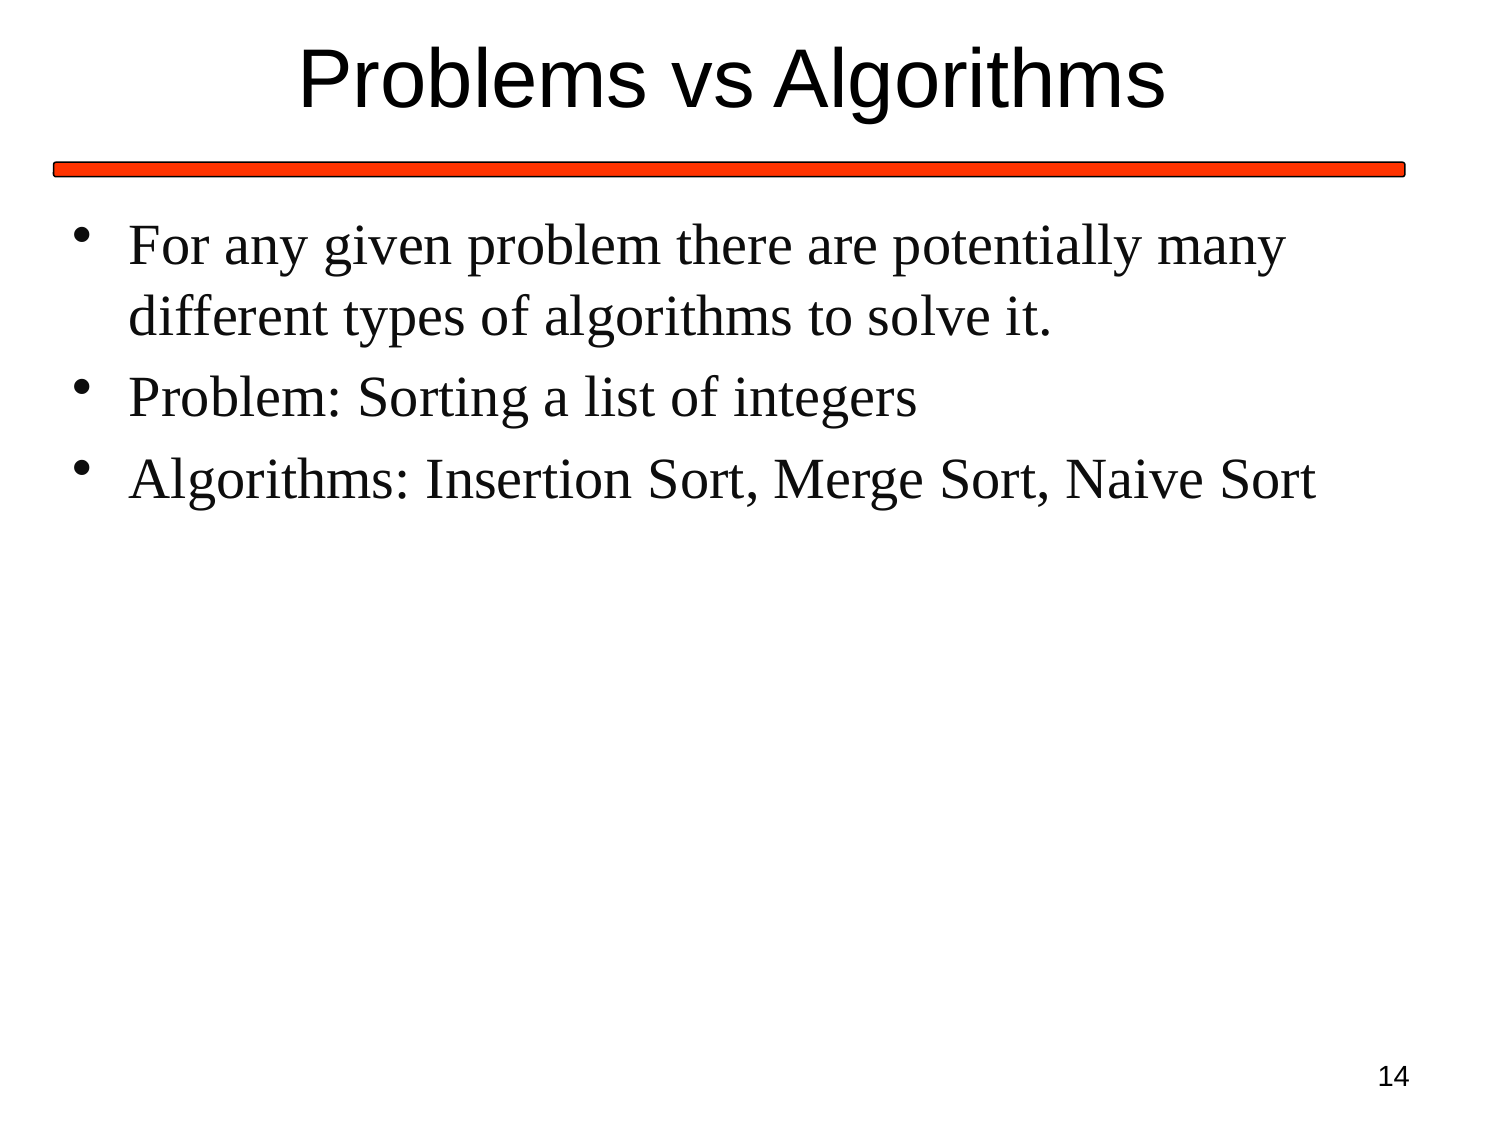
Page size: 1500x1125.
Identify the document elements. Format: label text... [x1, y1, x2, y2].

slide_number 14 [1074, 1049, 1425, 1103]
title Problems vs Algorithms [57, 0, 1408, 149]
list For any given problem there are potentially many different types of algorithms to solve it. Problem: Sorting a list of integers Algorithms: Insertion Sort, Merge Sort, Naive Sort [57, 199, 1408, 1032]
